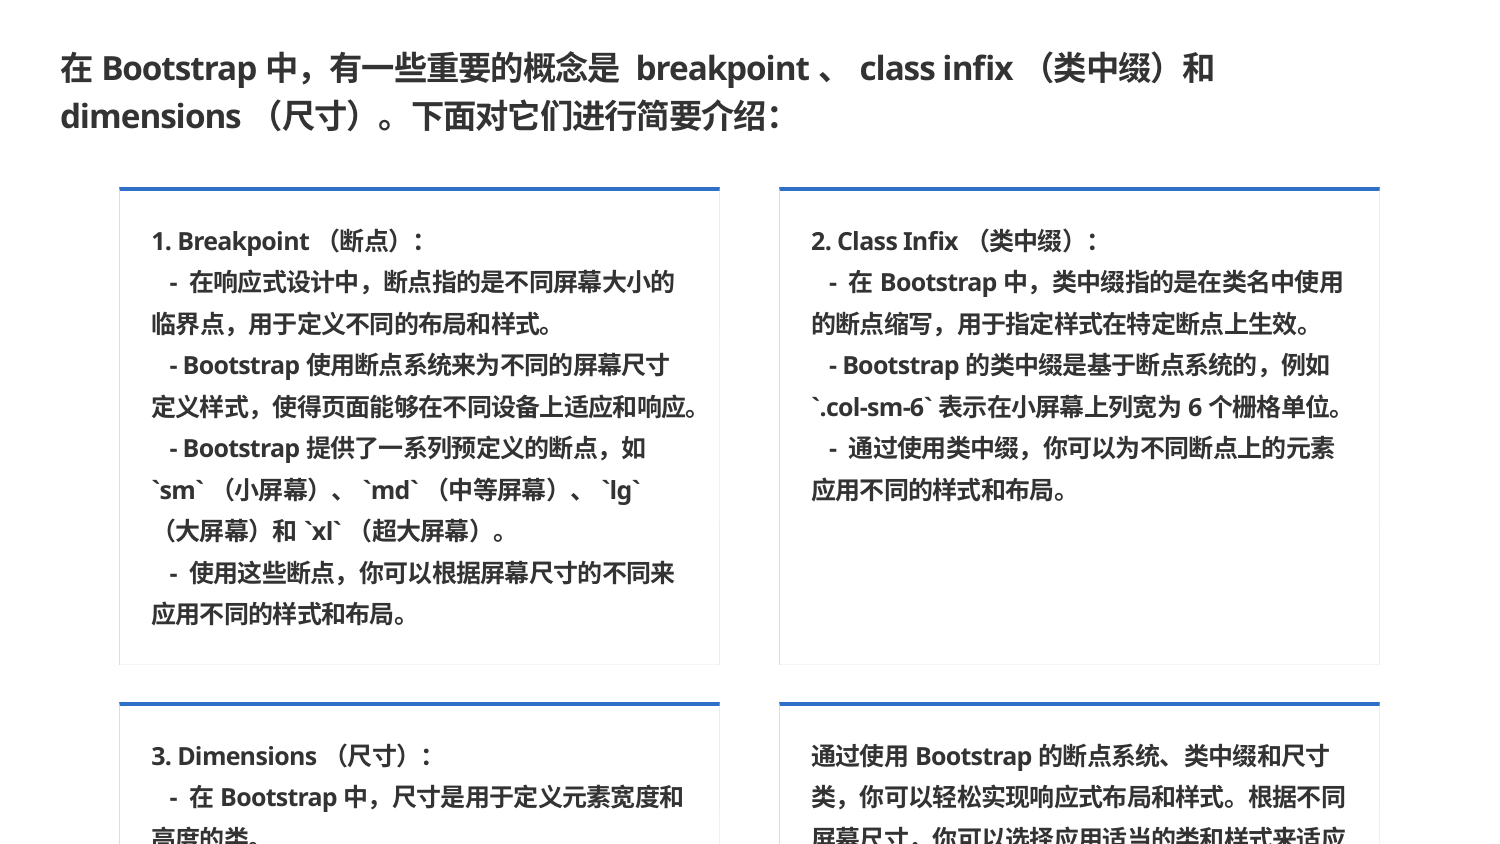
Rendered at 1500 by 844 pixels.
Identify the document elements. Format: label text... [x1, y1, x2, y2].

picture [119, 187, 720, 665]
picture [119, 702, 720, 844]
text_box 在Bootstrap中，有一些重要的概念是 breakpoint、class infix（类中缀）和 dimensions（尺寸）。下面对它们进行简要介绍： [60, 37, 1440, 135]
picture [779, 702, 1380, 844]
picture [779, 187, 1380, 665]
